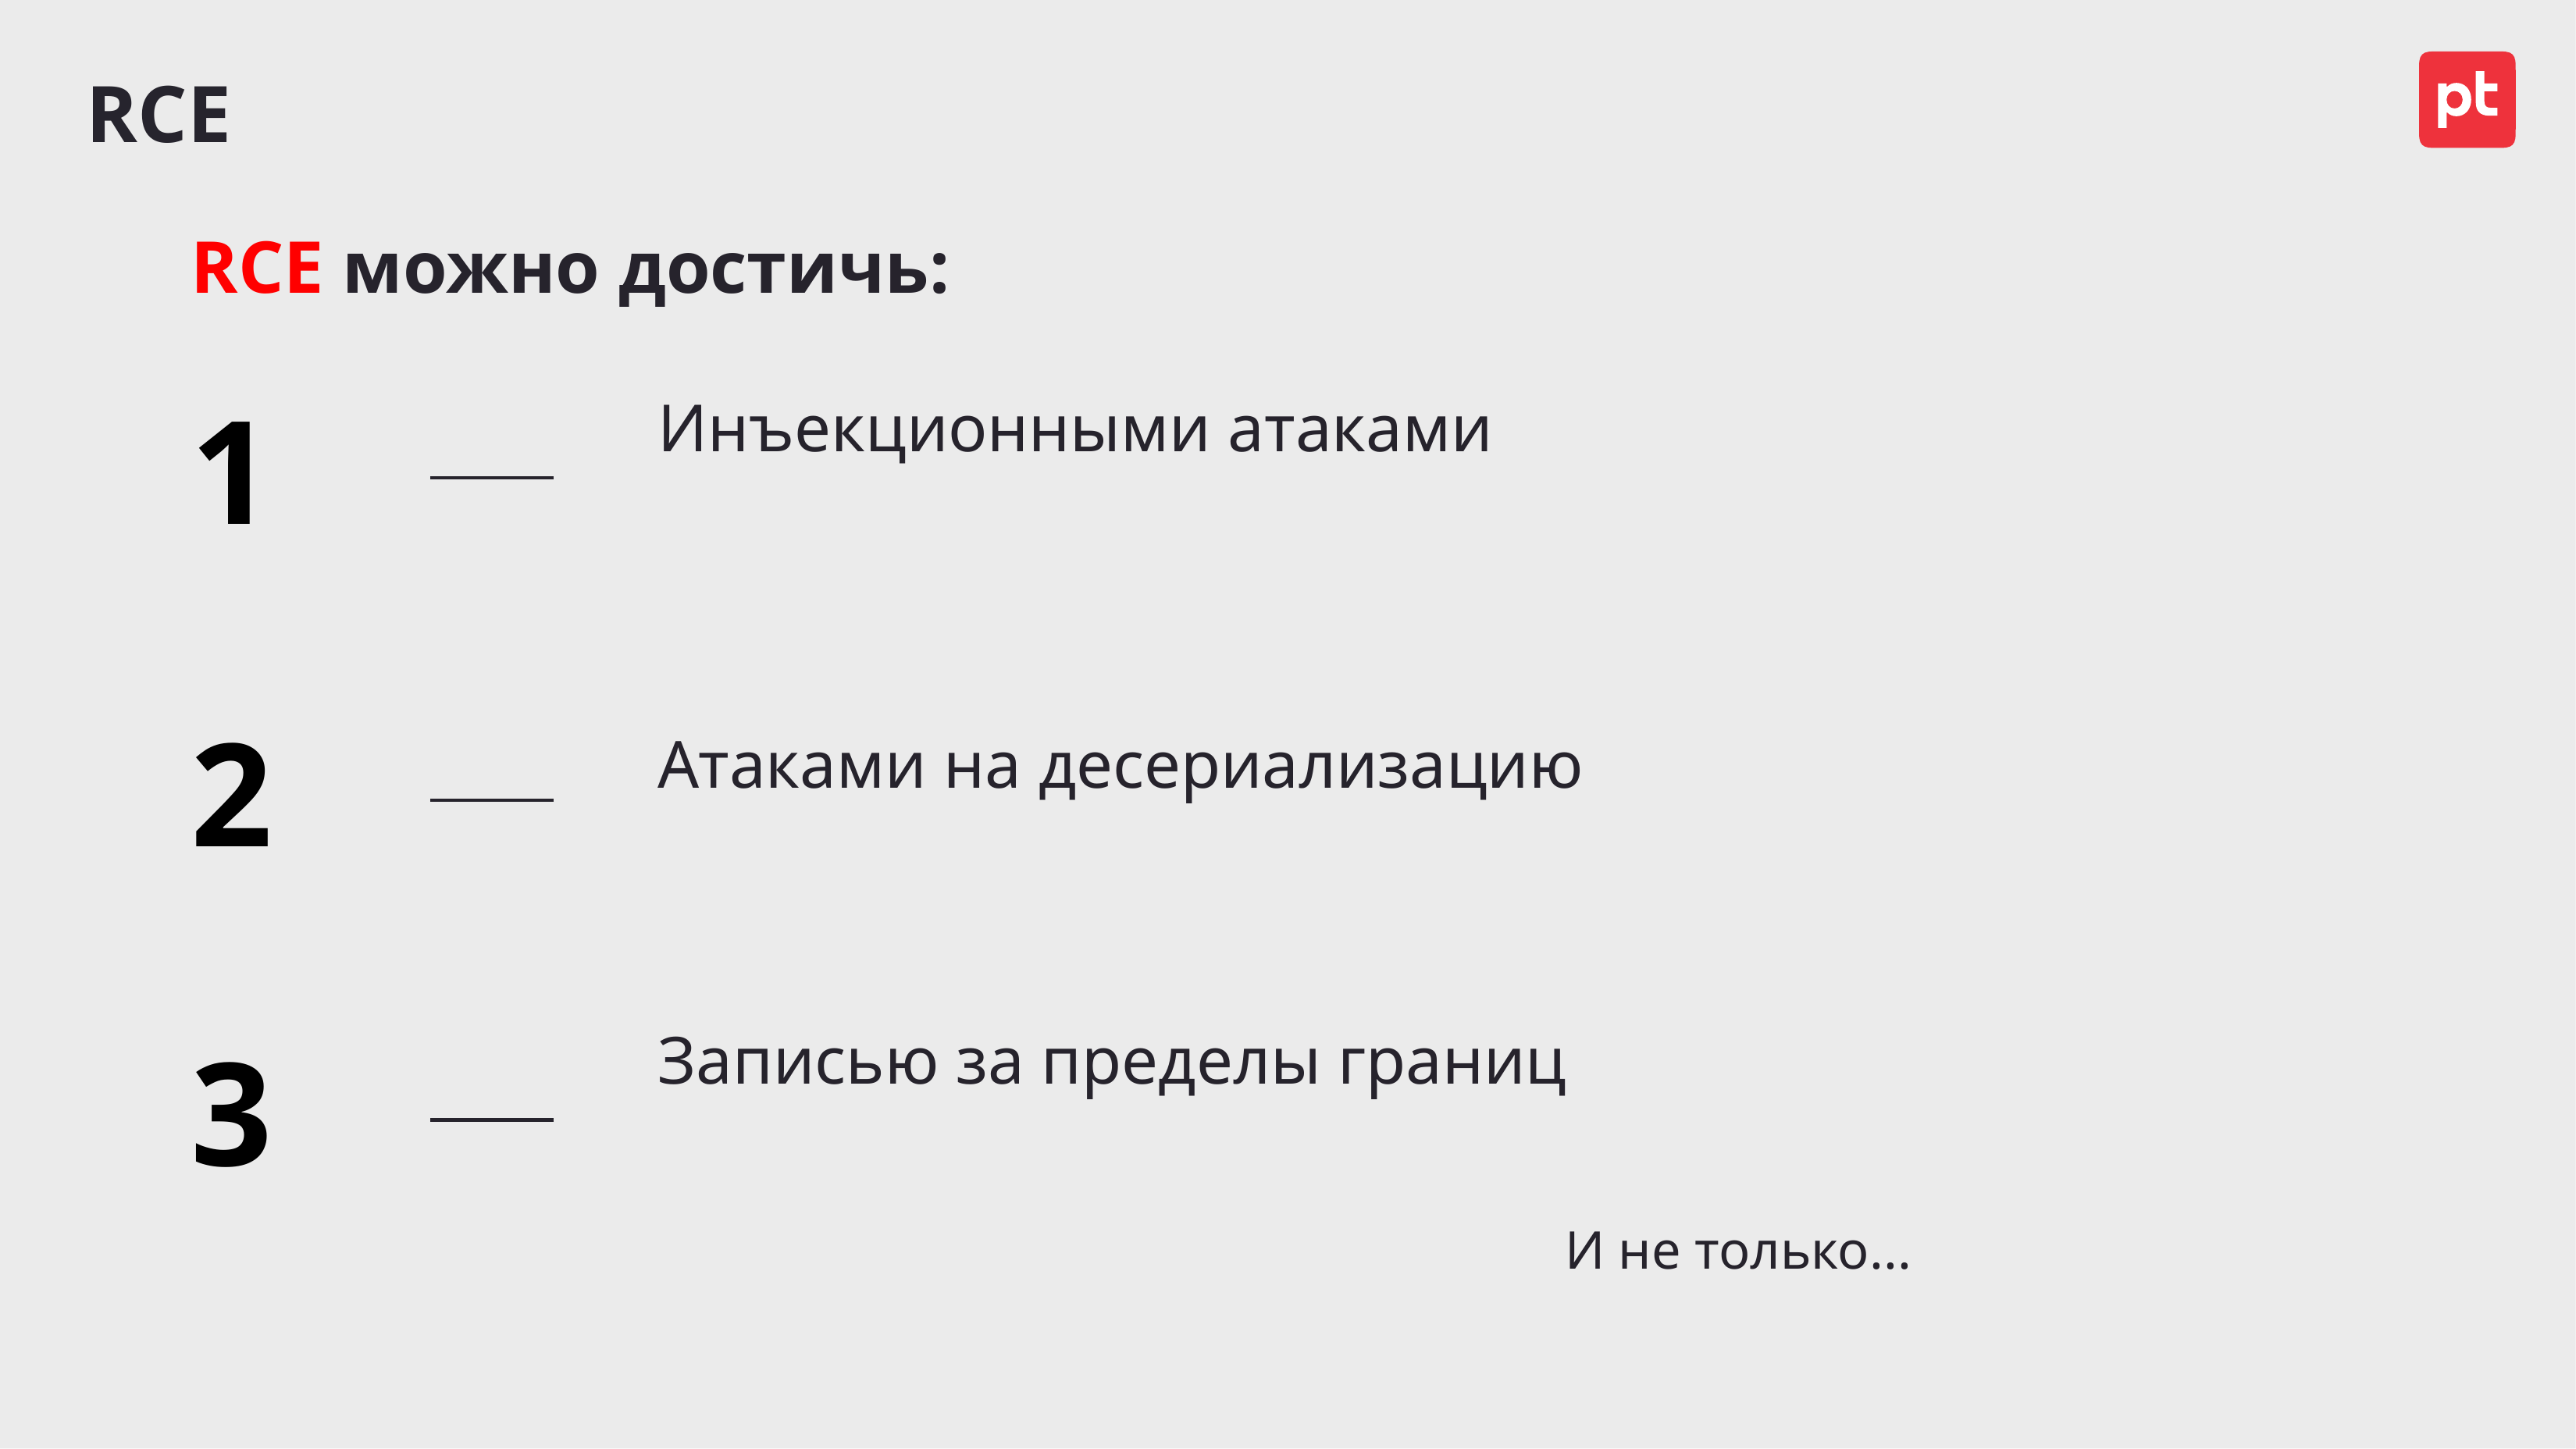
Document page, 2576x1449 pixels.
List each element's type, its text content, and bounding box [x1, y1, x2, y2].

list Записью за пределы границ [647, 1013, 1673, 1226]
list 1 [179, 394, 346, 554]
title RCE [74, 69, 2202, 169]
list 2 [179, 717, 346, 877]
text_box И не только... [1553, 1211, 2432, 1285]
list Инъекционными атаками [647, 380, 1673, 593]
list Атаками на десериализацию [647, 717, 1673, 931]
list 3 [179, 1037, 346, 1196]
text_box RCE можно достичь: [179, 215, 992, 314]
